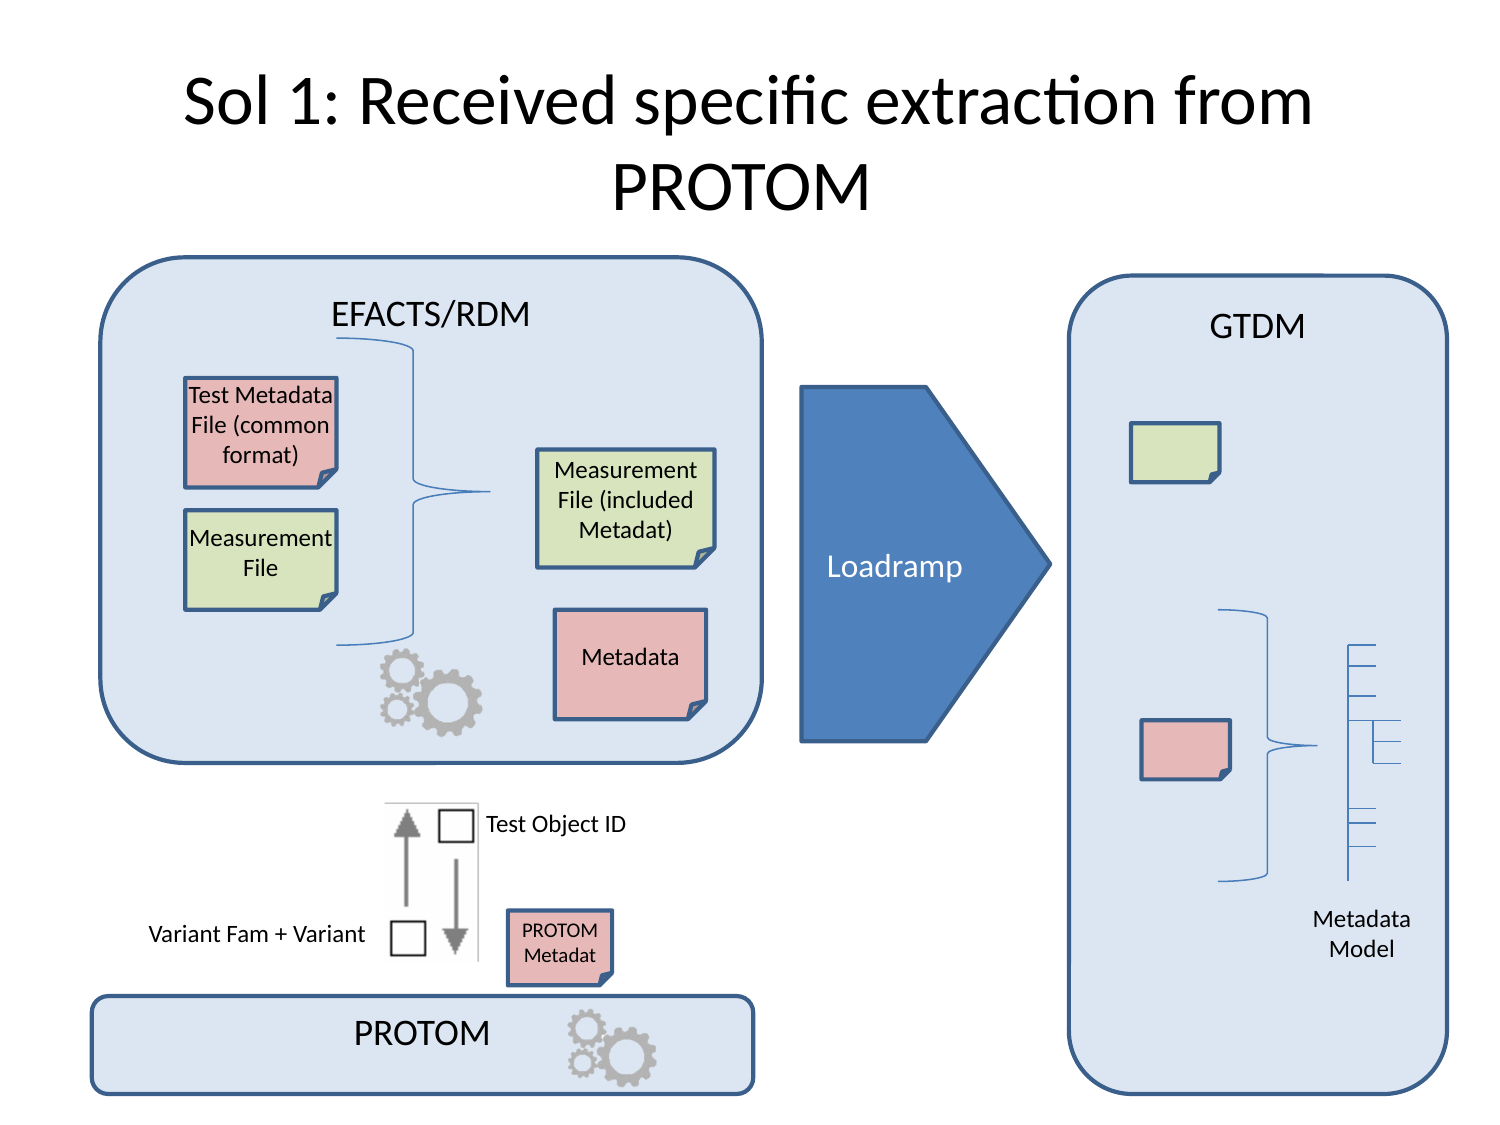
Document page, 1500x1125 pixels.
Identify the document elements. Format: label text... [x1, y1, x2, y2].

text_box EFACTS/RDM [98, 255, 764, 766]
picture [565, 1003, 659, 1098]
title Sol 1: Received specific extraction from PROTOM [75, 45, 1425, 233]
text_box Test Metadata File (common format) [183, 375, 336, 490]
text_box PROTOM [89, 993, 756, 1097]
text_box [1139, 718, 1233, 782]
text_box Metadata [552, 607, 709, 722]
text_box Loadramp [799, 384, 1053, 744]
picture [377, 642, 485, 750]
text_box Measurement File [183, 508, 339, 612]
text_box Measurement File (included Metadat) [535, 447, 717, 570]
text_box [1217, 608, 1318, 883]
picture [353, 802, 514, 961]
text_box Test Object ID [471, 800, 781, 846]
text_box [1128, 421, 1222, 485]
text_box PROTOM Metadat [505, 908, 615, 988]
text_box GTDM [1066, 273, 1450, 1097]
text_box [336, 337, 491, 646]
text_box Metadata Model [1291, 895, 1433, 970]
text_box Variant Fam + Variant [133, 910, 388, 956]
